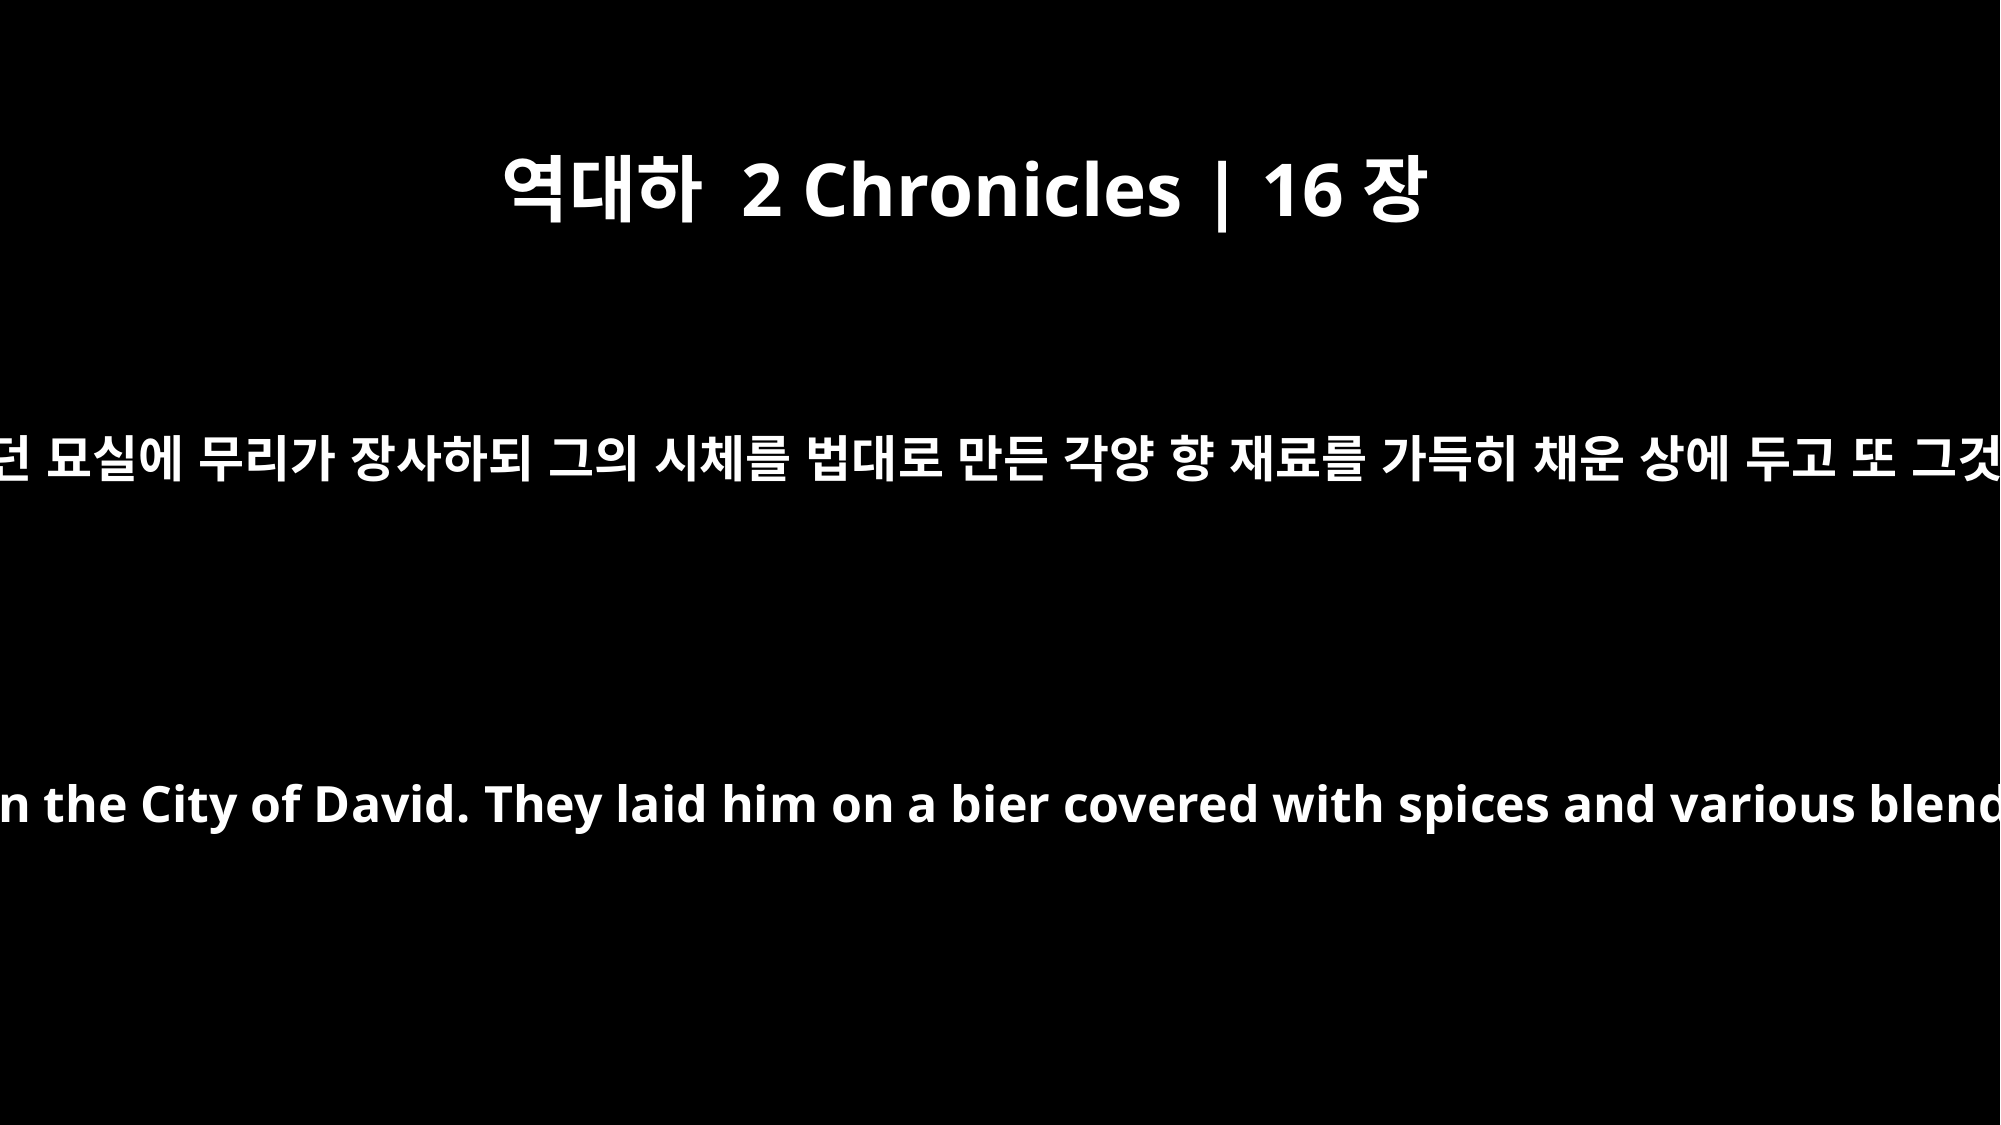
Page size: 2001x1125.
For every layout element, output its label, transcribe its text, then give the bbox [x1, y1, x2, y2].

text_box 14 다윗 성에 자기를 위하여 파 두었던 묘실에 무리가 장사하되 그의 시체를 법대로 만든 각양 향 재료를 가득히 채운 상에 두고 또 그것을 위하여 많이 분향하였더라 [0, 359, 2000, 495]
text_box 역대하 2 Chronicles | 16장 [487, 136, 1445, 239]
text_box They buried him in the tomb that he had cut out for himself in the City of David. They laid him on a bier covered with spices and various blended perfumes, and they made a huge fire in his honor. [0, 764, 2000, 840]
